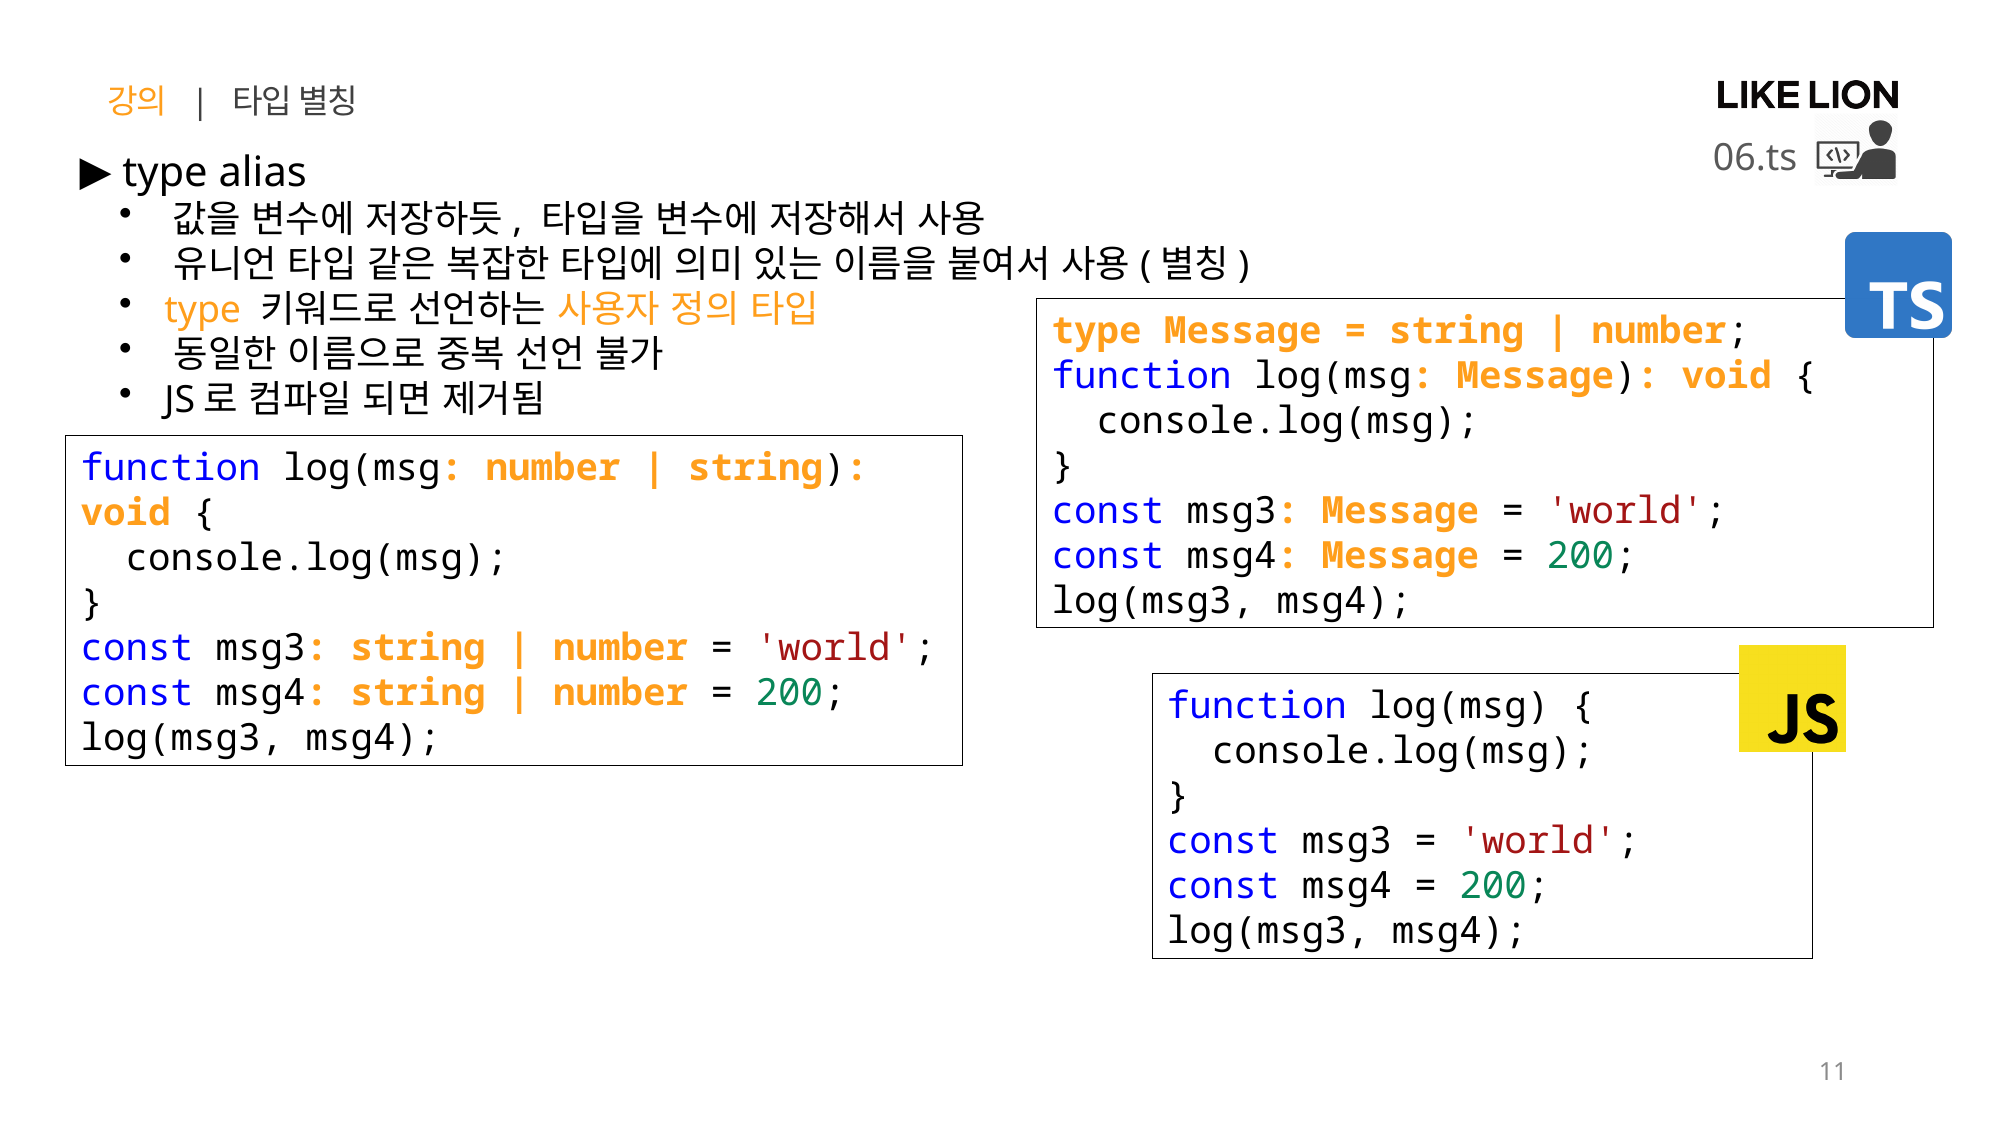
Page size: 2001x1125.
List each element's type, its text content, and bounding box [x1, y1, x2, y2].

picture [1718, 80, 1898, 109]
text_box function log(msg) { console.log(msg); } const msg3 = 'world'; const msg4 = 200; log(msg3, msg4); [1152, 673, 1813, 959]
picture [1845, 232, 1952, 338]
text_box type Message = string | number; function log(msg: Message): void { console.log(msg); } const msg3: Message = 'world'; const msg4: Message = 200; log(msg3, msg4); [1036, 298, 1934, 628]
slide_number 11 [1412, 1042, 1863, 1103]
text_box type alias 값을 변수에 저장하듯, 타입을 변수에 저장해서 사용 유니언 타입 같은 복잡한 타입에 의미 있는 이름을 붙여서 사용(별칭) type 키워드로 선언하는 사용자 정의 타입 동일한 이름으로 중복 선언 불가 JS로 컴파일 되면 제거됨 [64, 137, 1624, 427]
text_box 강의 | 타입 별칭 [92, 72, 866, 128]
picture [1814, 113, 1898, 186]
picture [1739, 645, 1846, 752]
text_box 06.ts [1424, 125, 1812, 186]
text_box function log(msg: number | string): void { console.log(msg); } const msg3: string | number = 'world'; const msg4: string | number = 200; log(msg3, msg4); [65, 435, 963, 766]
